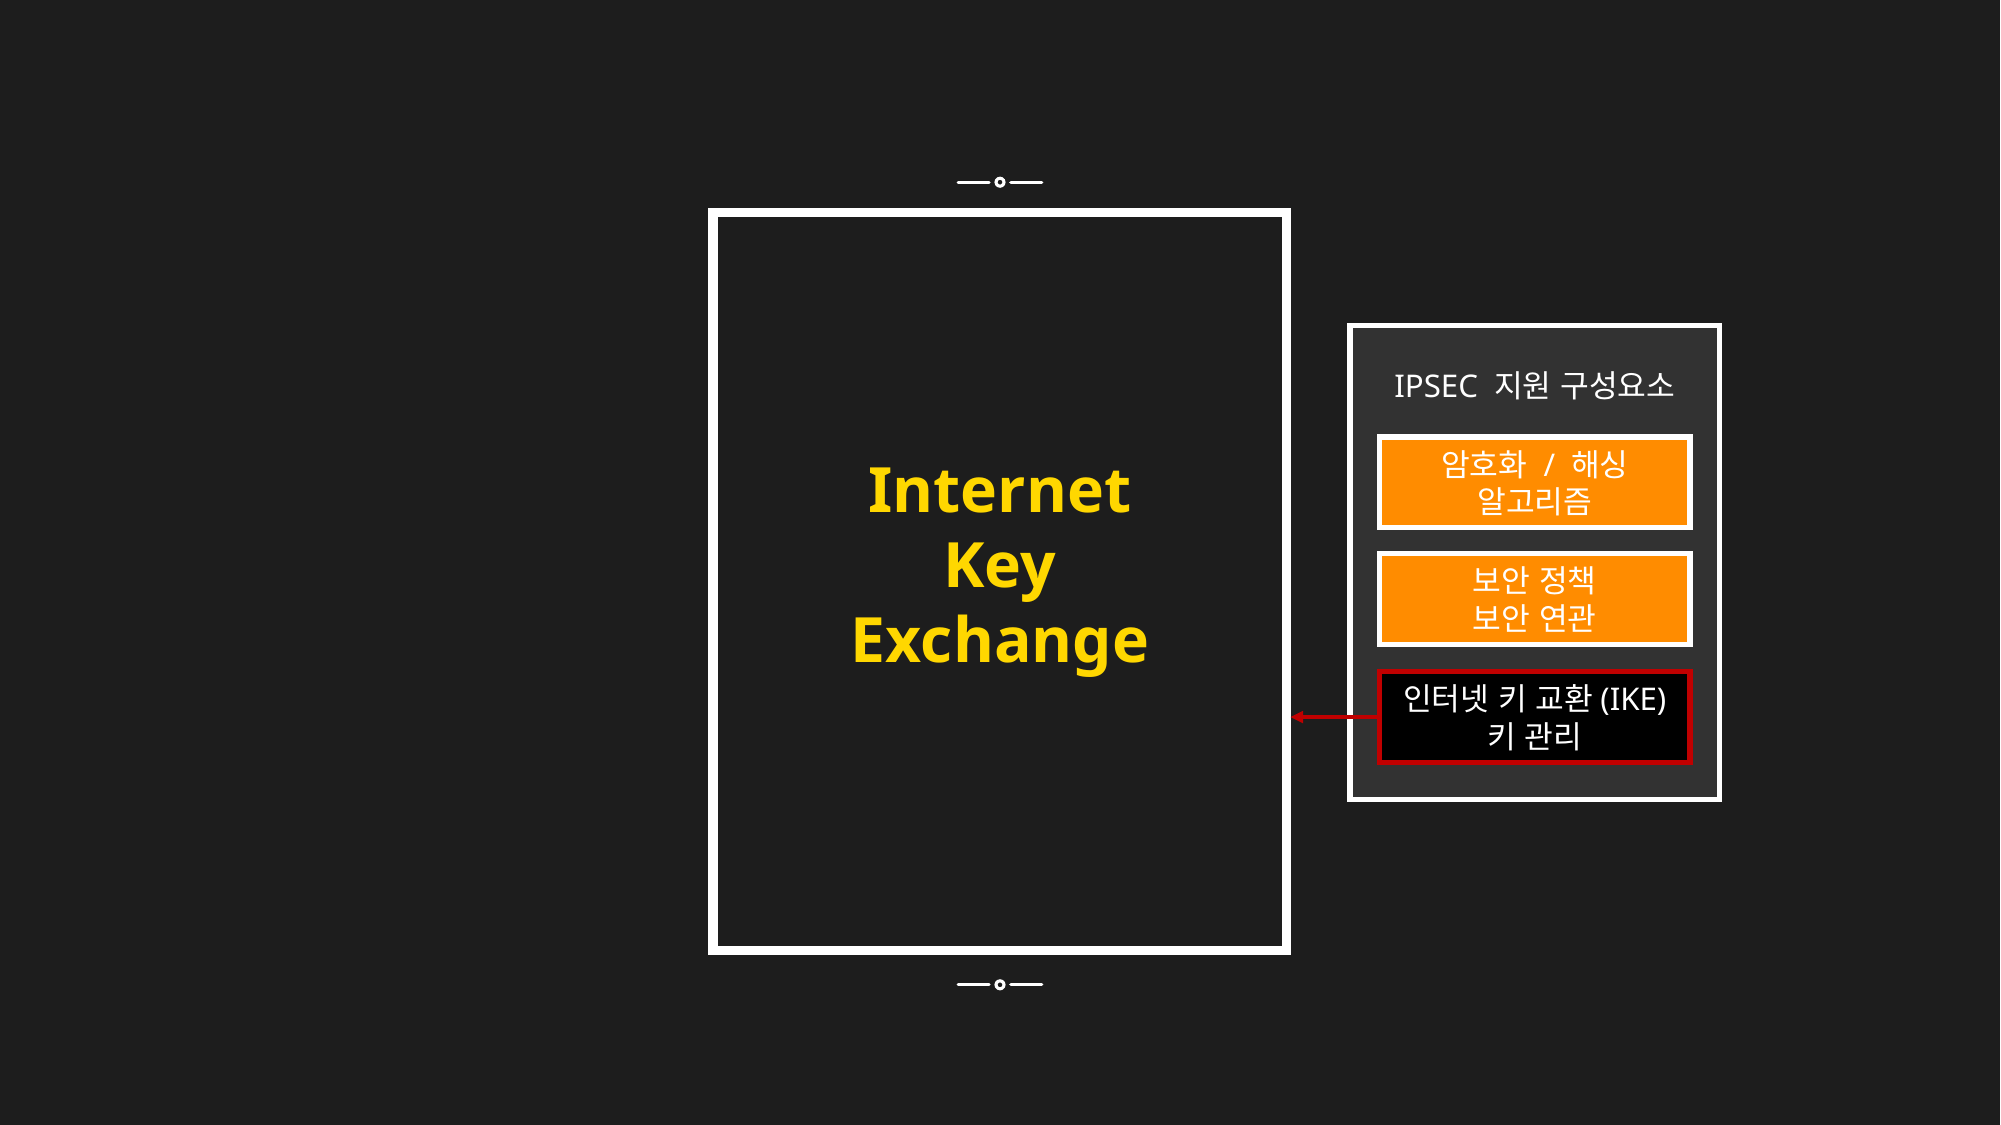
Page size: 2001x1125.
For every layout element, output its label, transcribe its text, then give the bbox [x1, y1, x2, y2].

text_box Internet Key Exchange [835, 442, 1164, 683]
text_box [1347, 325, 1722, 800]
